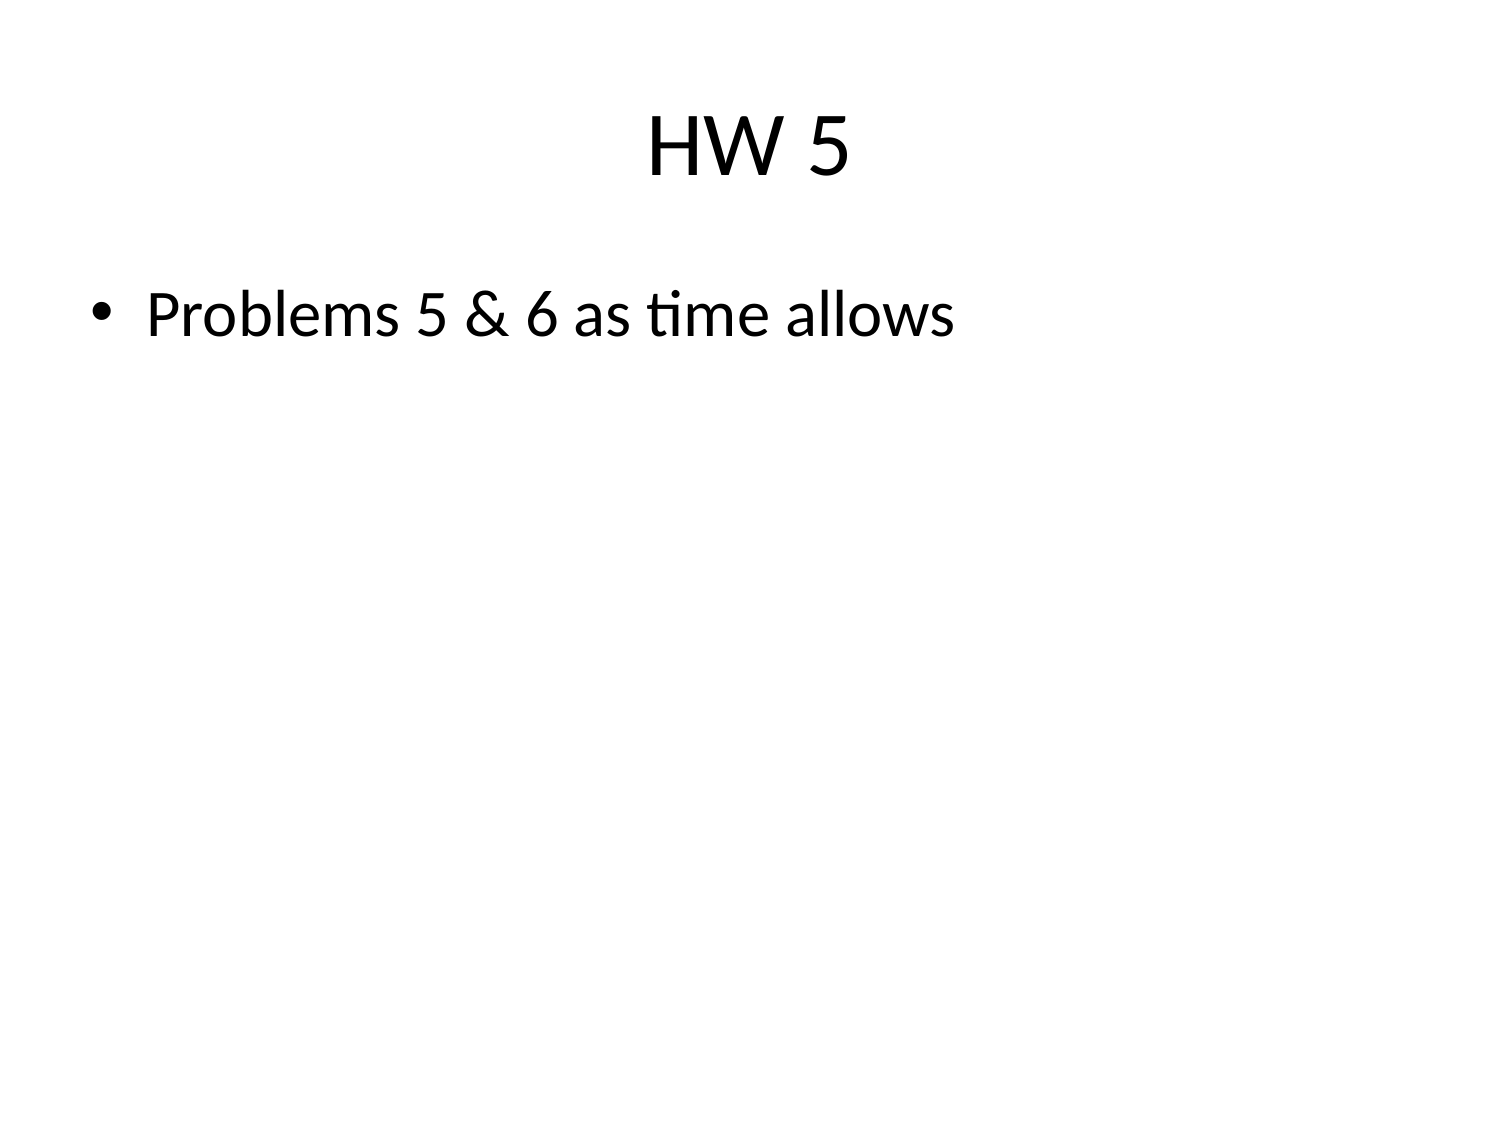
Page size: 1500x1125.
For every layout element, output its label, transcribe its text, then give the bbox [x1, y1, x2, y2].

list Problems 5 & 6 as time allows [75, 262, 1425, 1005]
title HW 5 [75, 45, 1425, 233]
